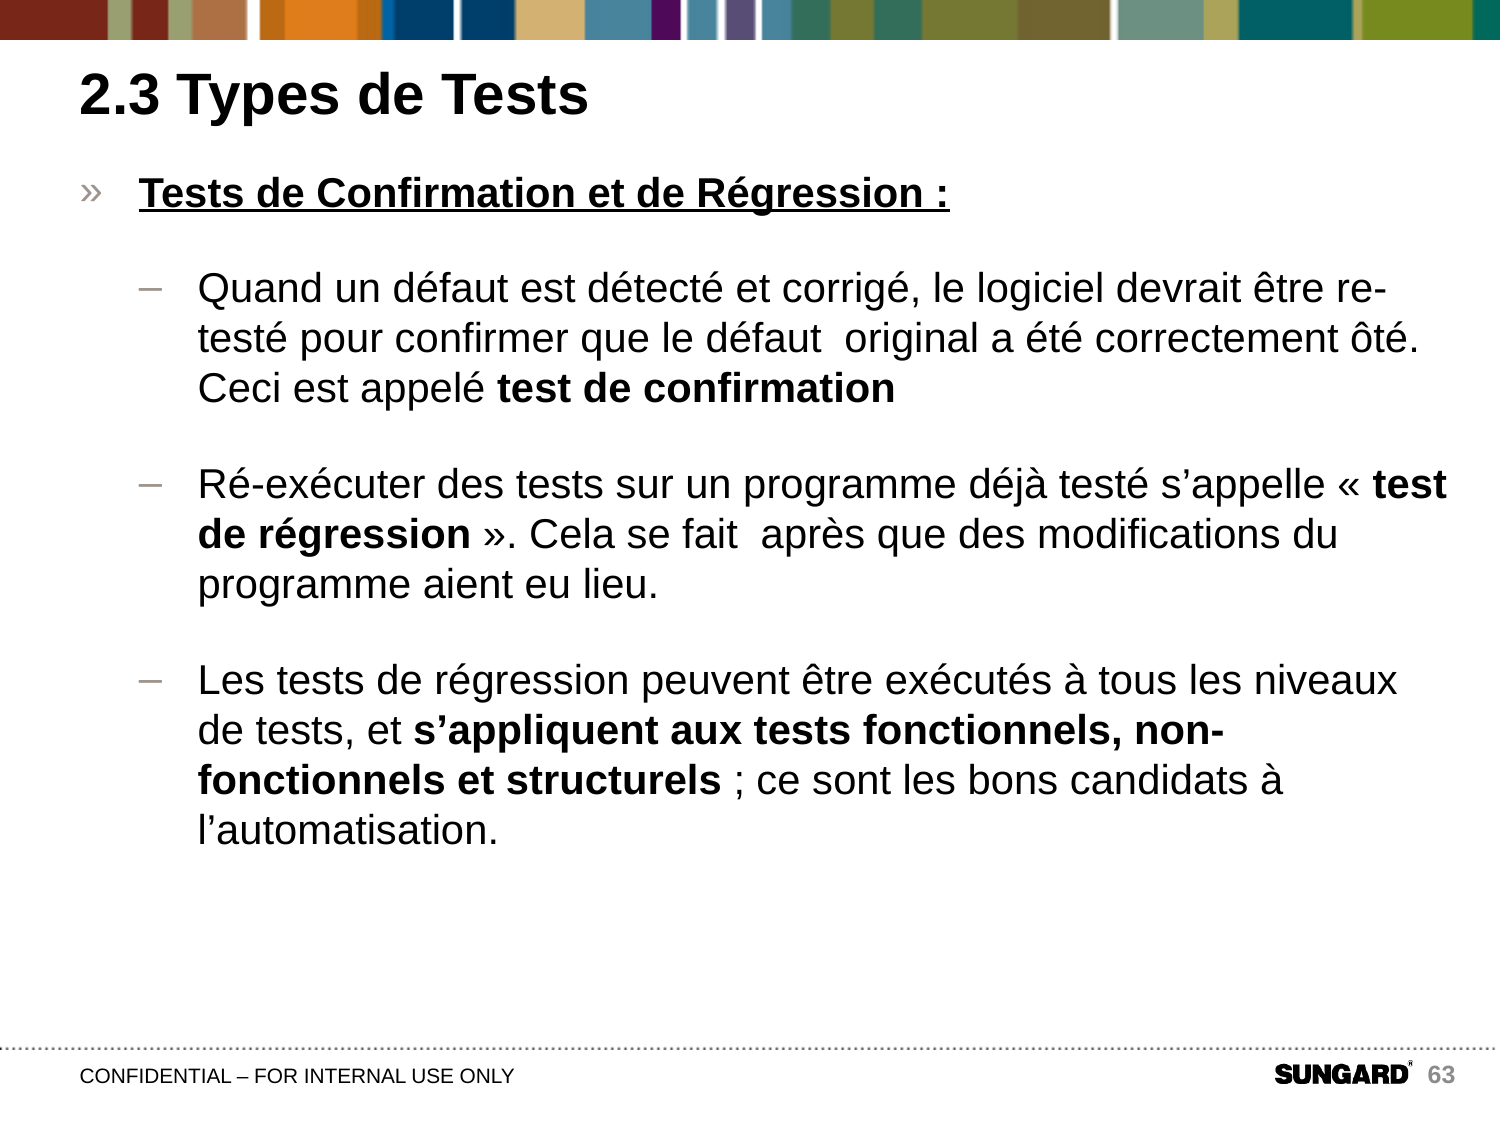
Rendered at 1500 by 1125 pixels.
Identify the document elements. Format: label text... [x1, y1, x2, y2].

slide_number 63 [1396, 1058, 1456, 1088]
list Tests de Confirmation et de Régression : Quand un défaut est détecté et corrigé, le logiciel devrait être re-testé pour confirmer que le défaut original a été correctement ôté. Ceci est appelé test de confirmation Ré-exécuter des tests sur un programme déjà testé s’appelle « test de régression ». Cela se fait après que des modifications du programme aient eu lieu. Les tests de régression peuvent être exécutés à tous les niveaux de tests, et s’appliquent aux tests fonctionnels, non-fonctionnels et structurels ; ce sont les bons candidats à l’automatisation. [79, 165, 1456, 1022]
picture [0, 1043, 1500, 1050]
picture [1275, 1060, 1396, 1084]
title 2.3 Types de Tests [79, 55, 1456, 146]
picture [0, 0, 1500, 40]
